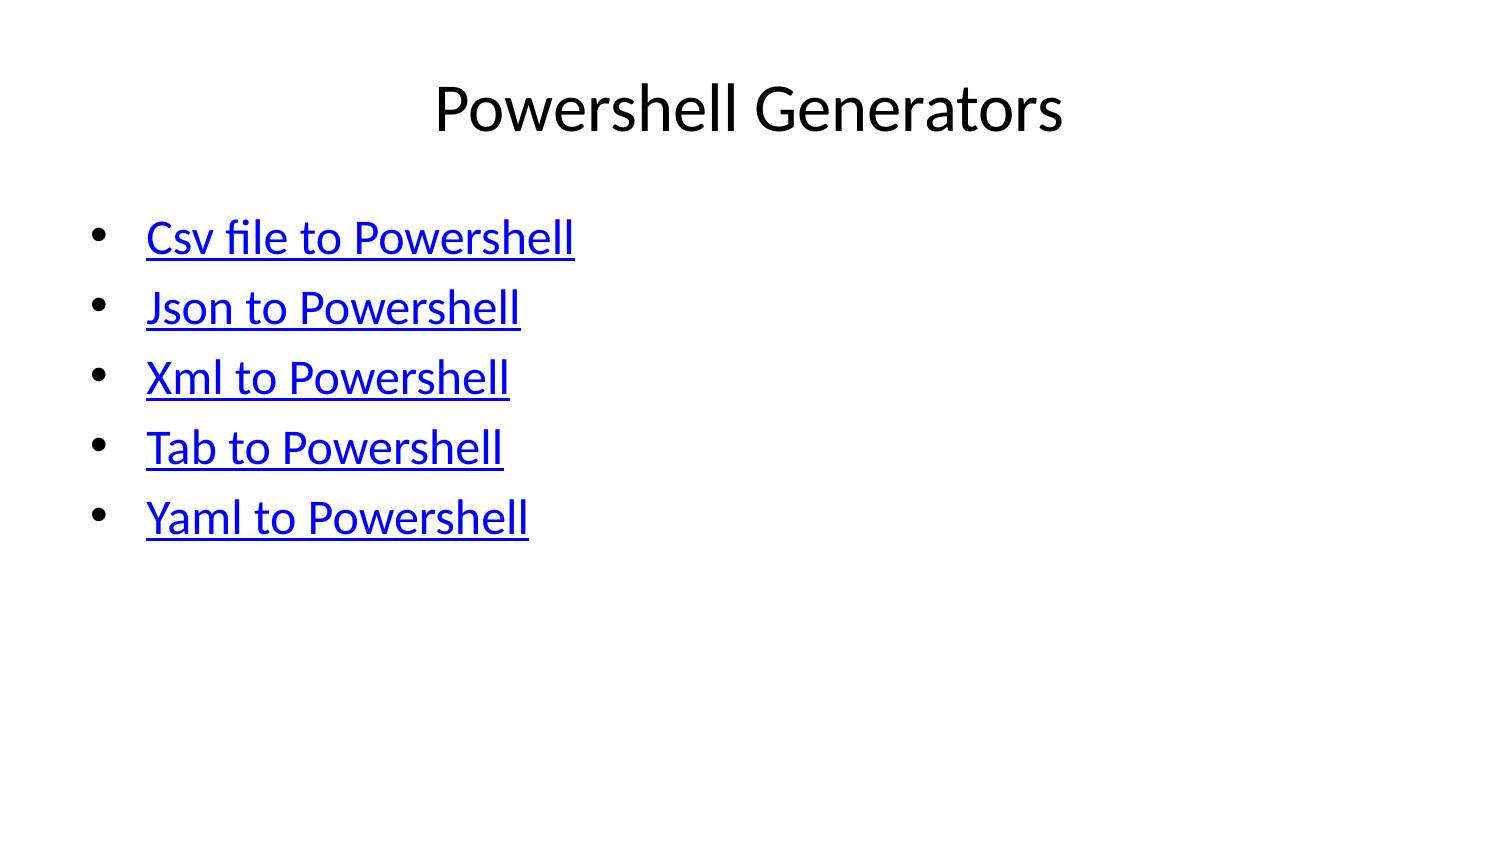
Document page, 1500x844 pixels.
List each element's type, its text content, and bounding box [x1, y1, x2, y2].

title Powershell Generators [75, 33, 1425, 175]
list Csv file to Powershell Json to Powershell Xml to Powershell Tab to Powershell Yaml to Powershell [75, 196, 1425, 754]
